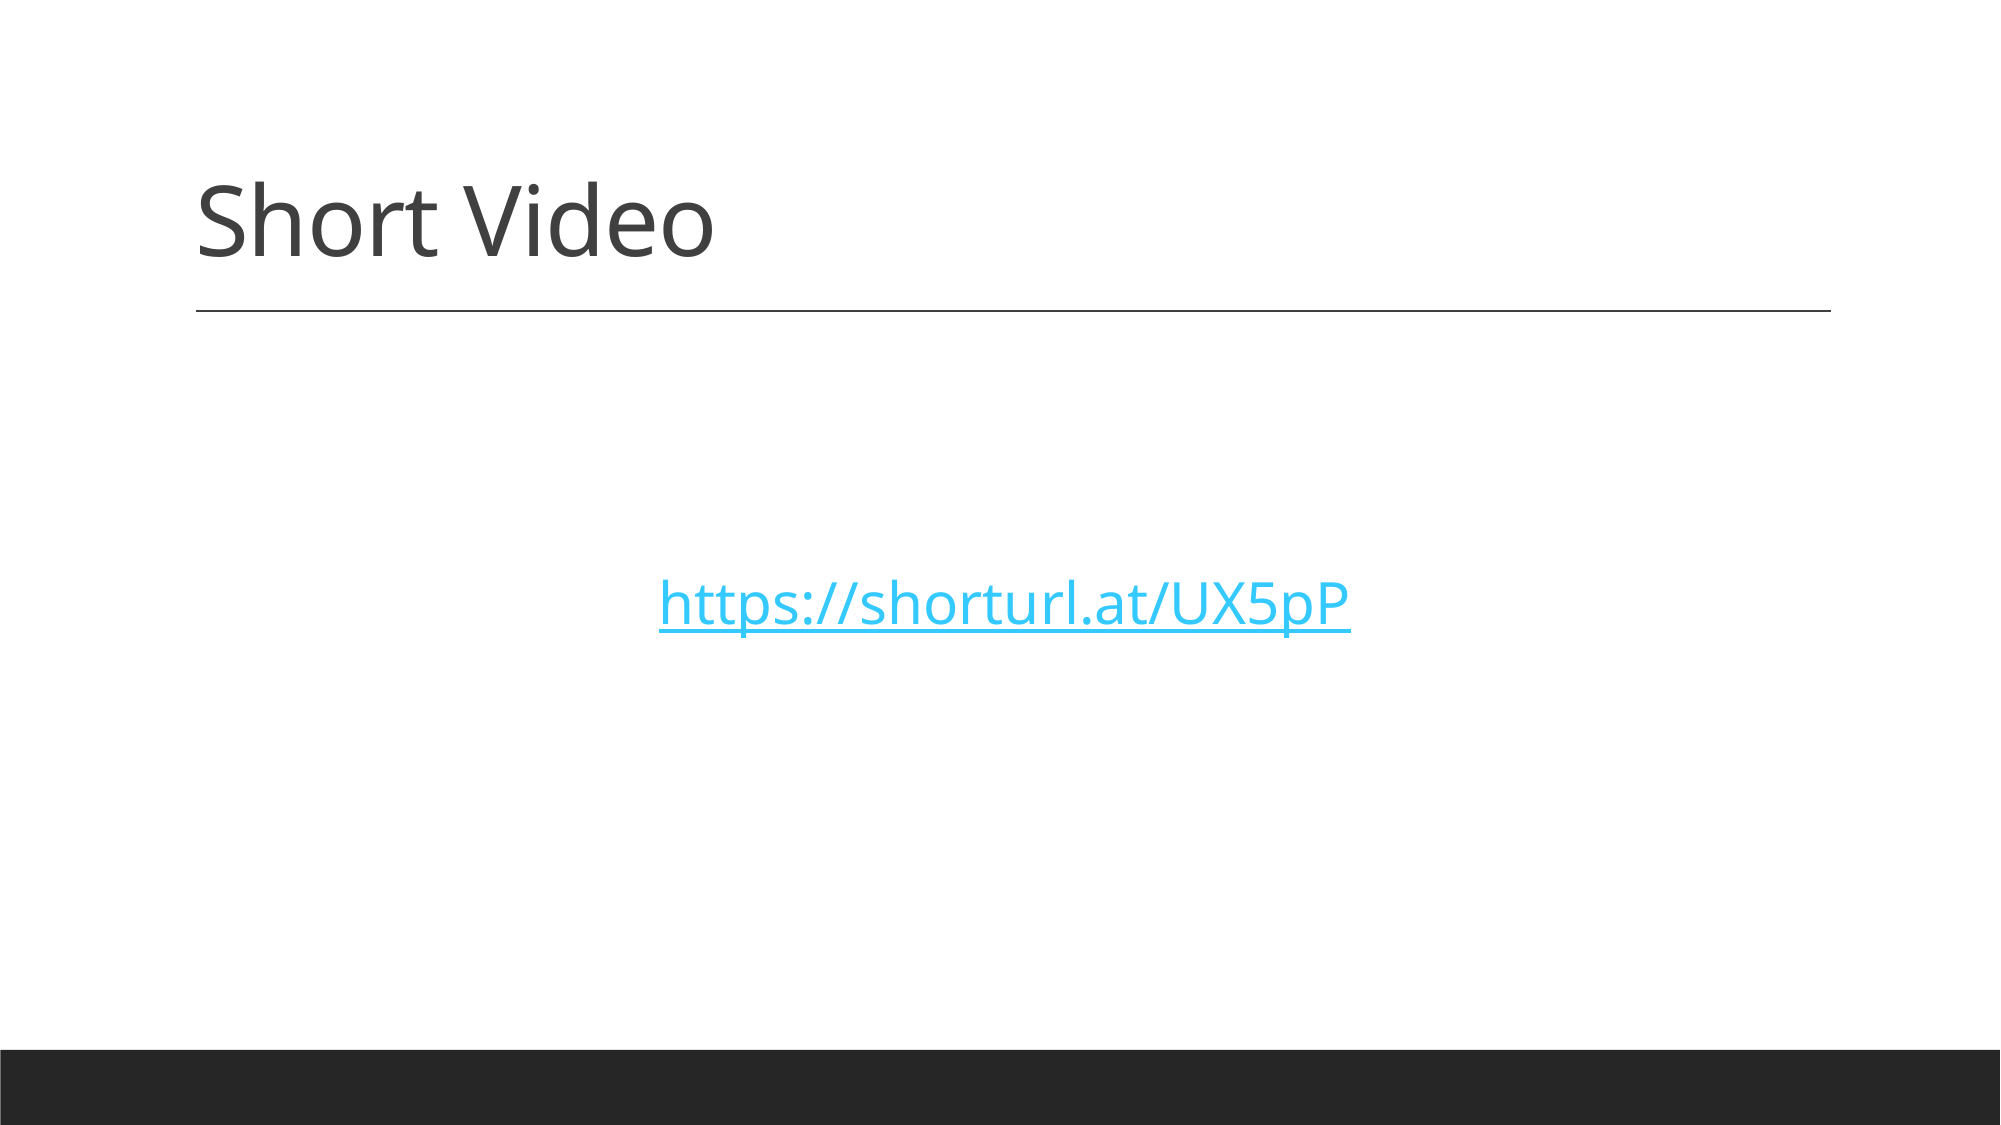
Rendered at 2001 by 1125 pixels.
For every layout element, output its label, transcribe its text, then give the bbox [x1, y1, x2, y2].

list https://shorturl.at/UX5pP [180, 345, 1830, 963]
title Short Video [180, 47, 1830, 285]
